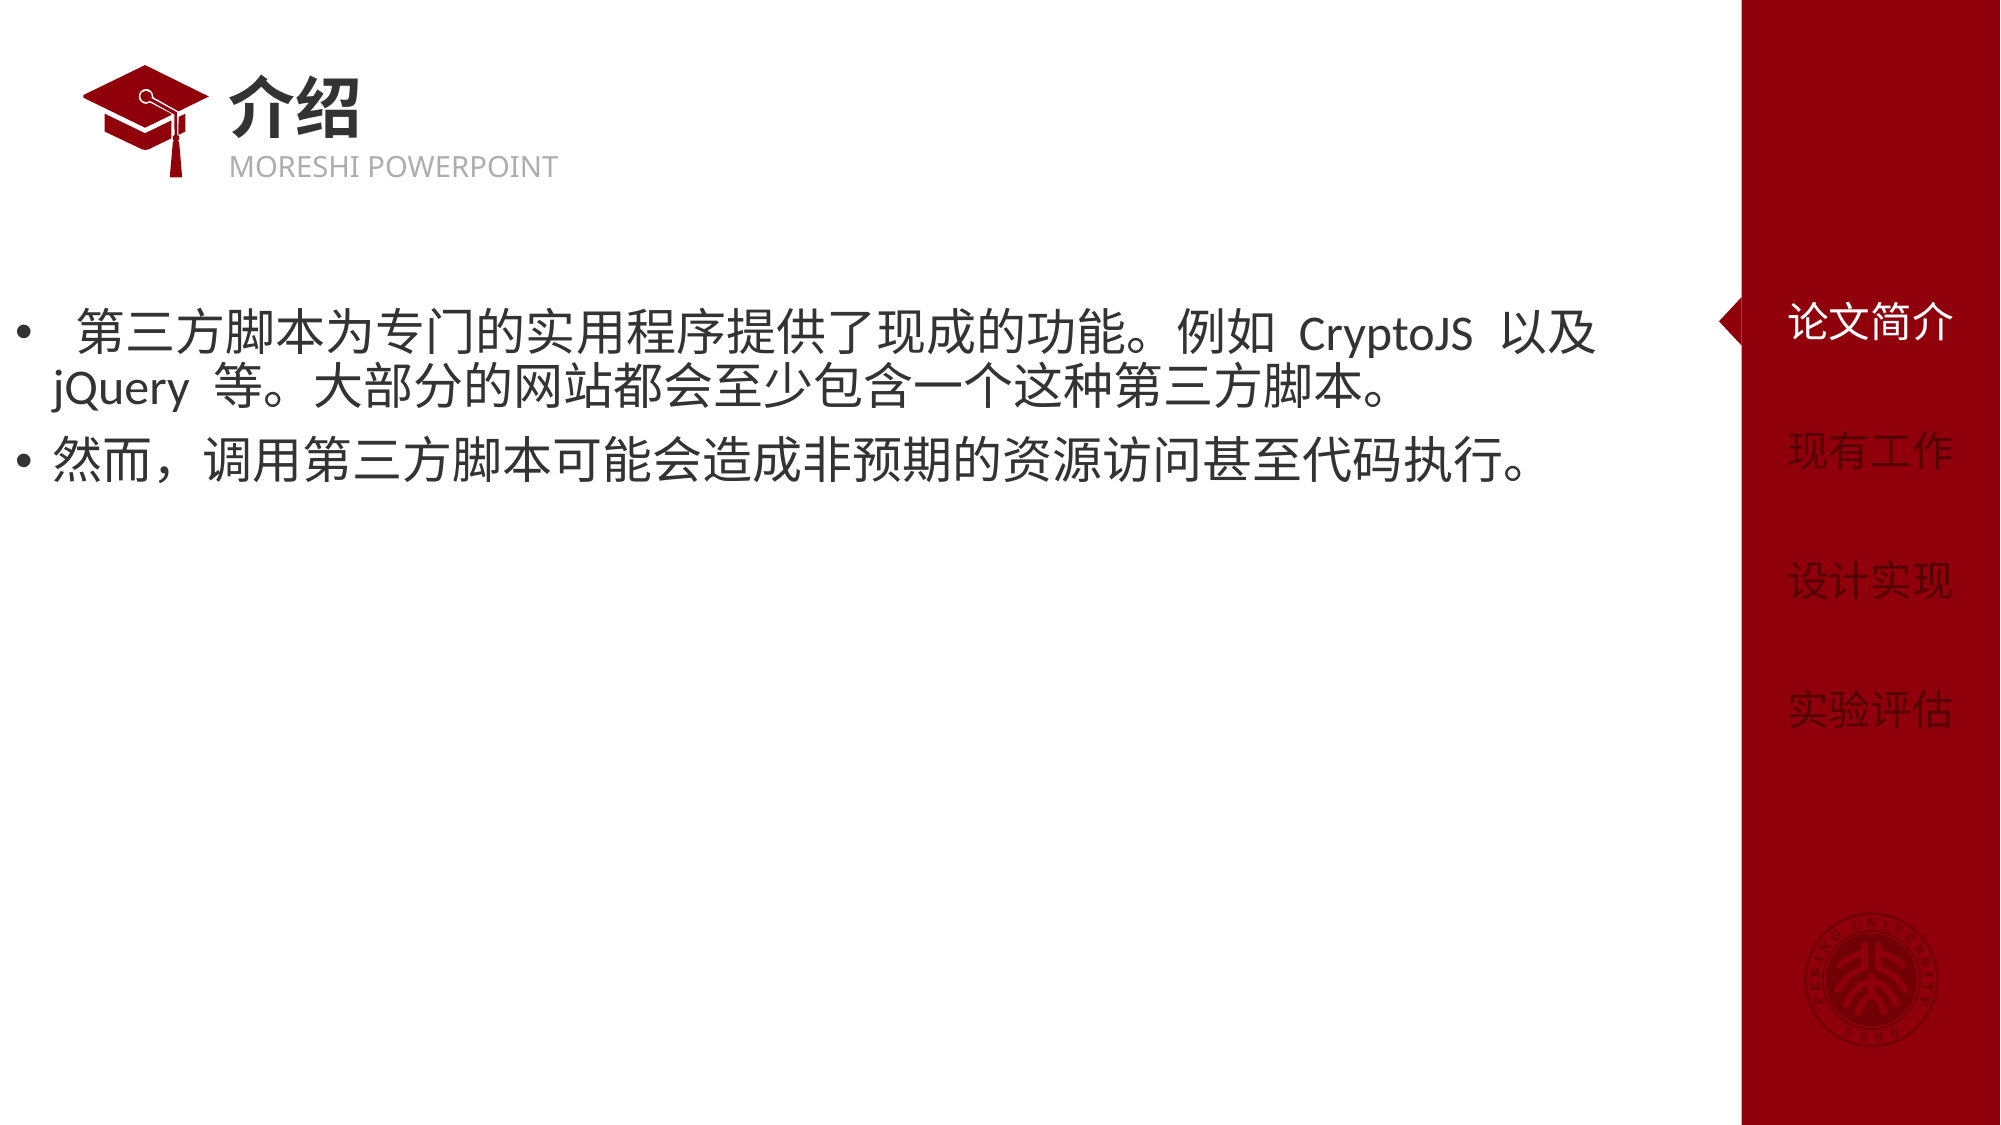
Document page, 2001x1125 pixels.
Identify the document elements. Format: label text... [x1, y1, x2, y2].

list 第三方脚本为专门的实用程序提供了现成的功能。例如 CryptoJS 以及jQuery 等。大部分的网站都会至少包含一个这种第三方脚本。 然而，调用第三方脚本可能会造成非预期的资源访问甚至代码执行。 [0, 299, 1726, 1014]
title 介绍 [213, 55, 1077, 168]
picture [1804, 912, 1938, 1047]
